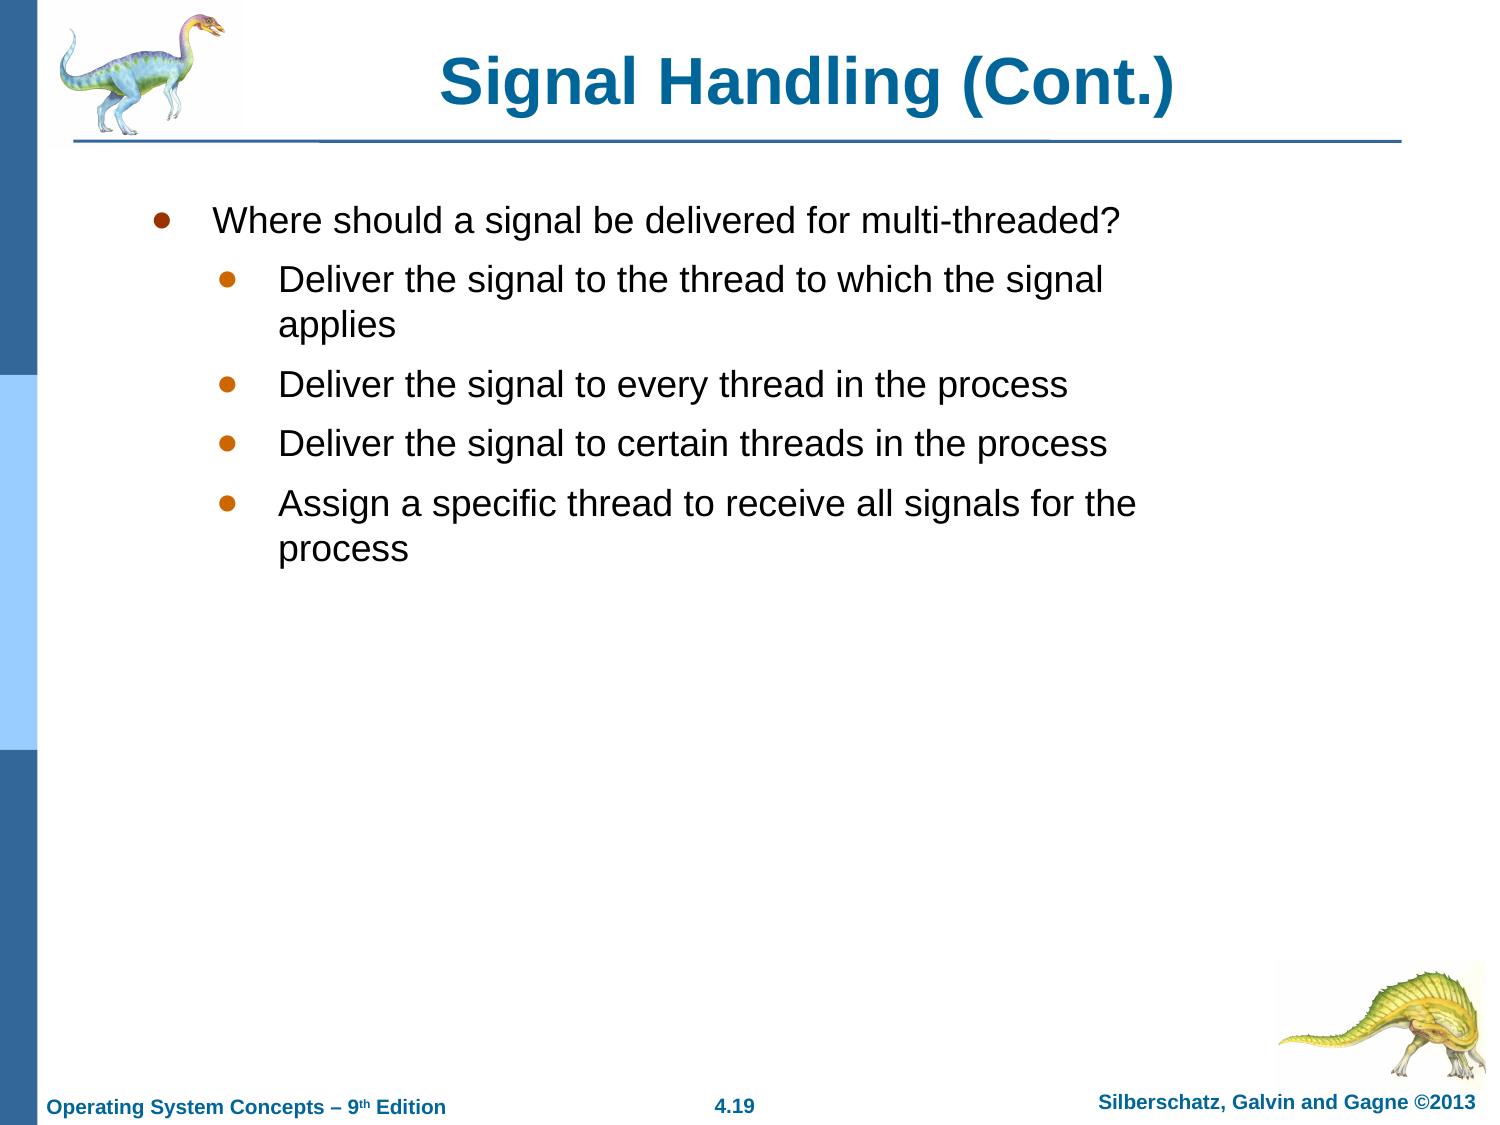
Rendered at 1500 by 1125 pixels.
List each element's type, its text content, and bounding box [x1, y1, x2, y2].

text_box Signal Handling (Cont.) [191, 31, 1425, 126]
picture [46, 0, 243, 149]
picture [1275, 959, 1486, 1090]
text_box Where should a signal be delivered for multi-threaded? Deliver the signal to the thread to which the signal applies Deliver the signal to every thread in the process Deliver the signal to certain threads in the process Assign a specific thread to receive all signals for the process [135, 188, 1242, 1034]
